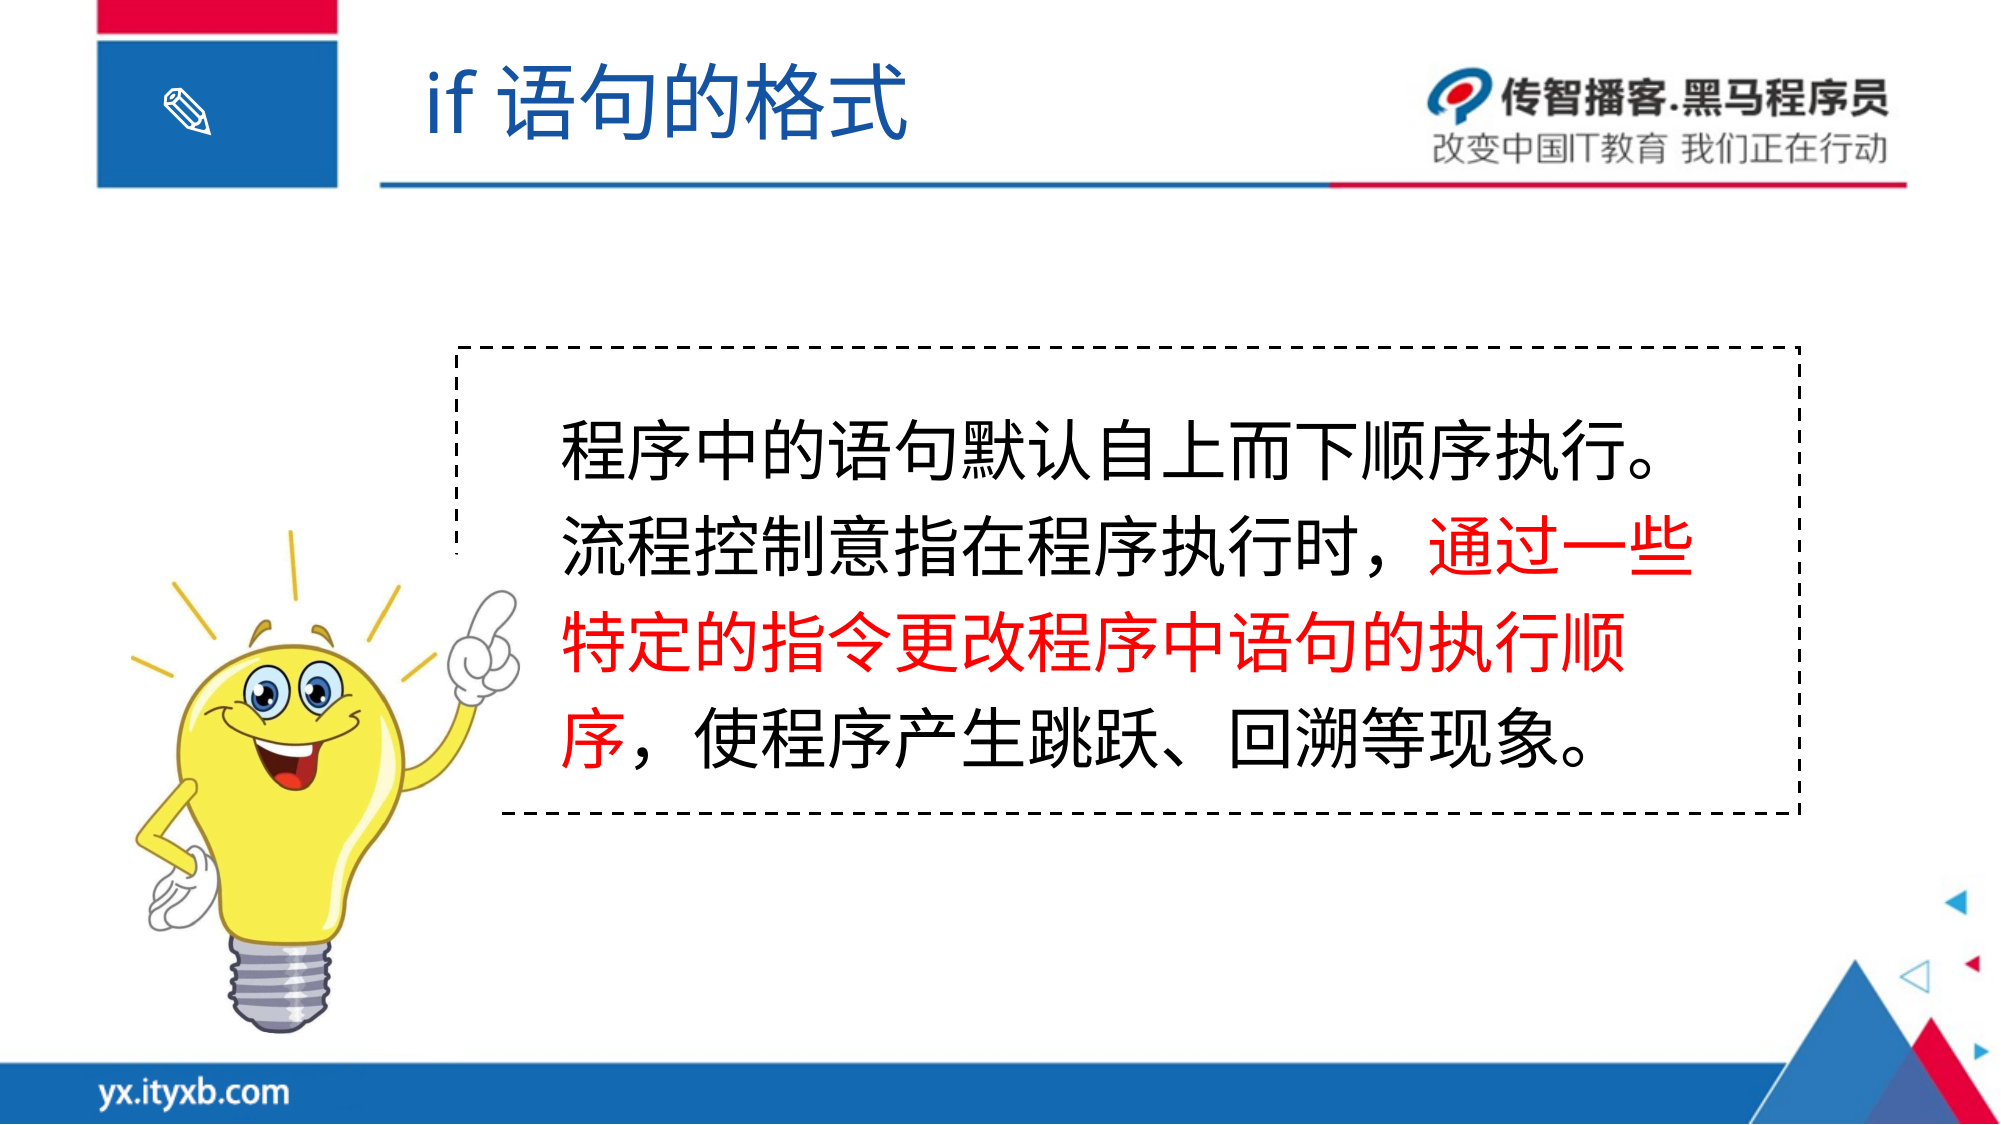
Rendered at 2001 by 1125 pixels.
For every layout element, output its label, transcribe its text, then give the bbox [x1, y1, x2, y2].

text_box if语句的格式 [409, 43, 1292, 158]
picture [0, 0, 2000, 1124]
text_box [455, 347, 1801, 815]
